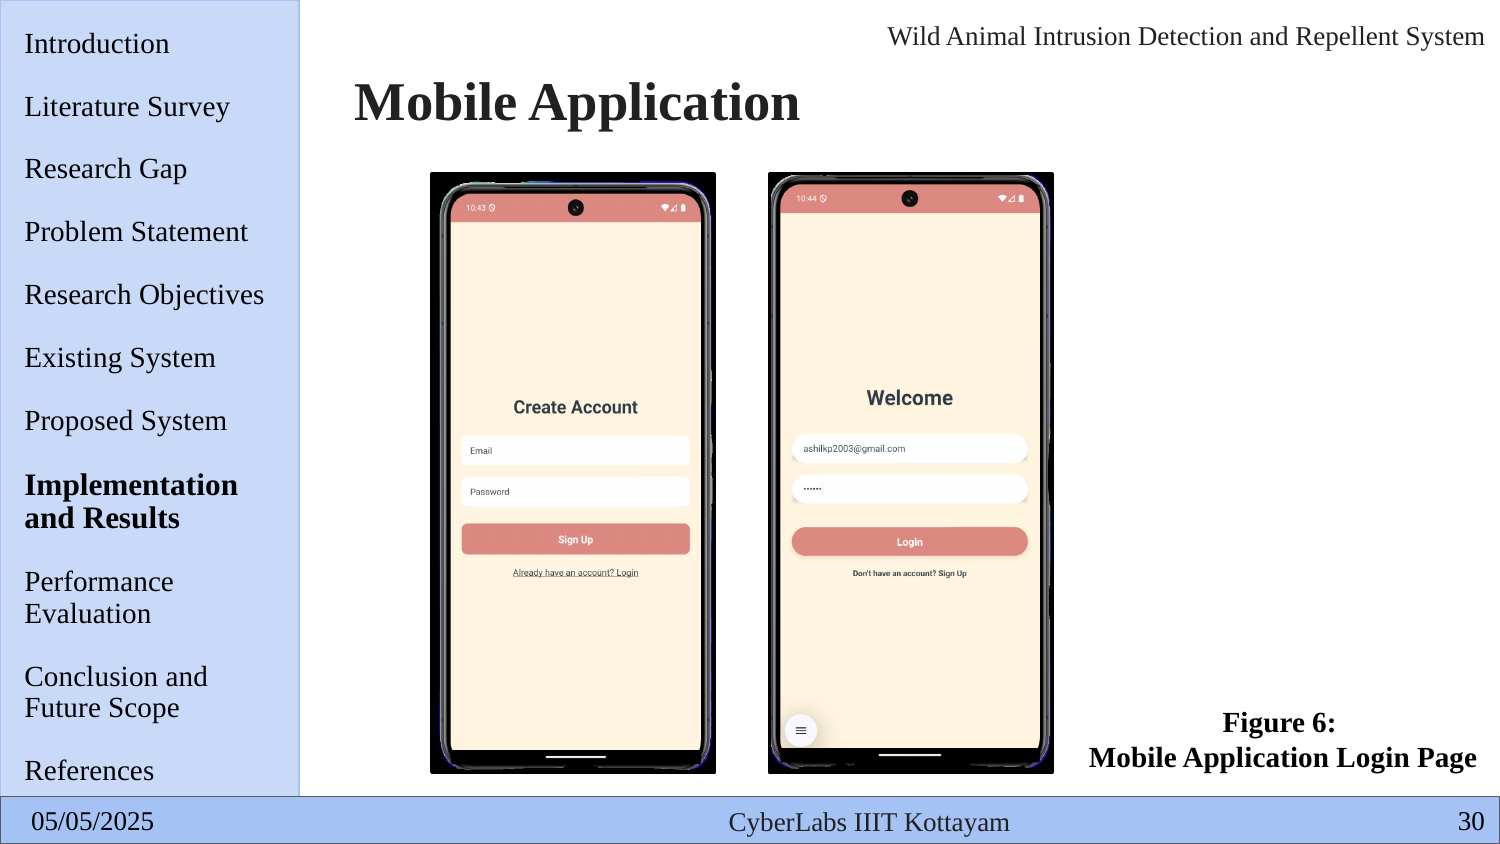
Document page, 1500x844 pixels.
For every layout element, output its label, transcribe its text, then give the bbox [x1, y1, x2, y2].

title Mobile Application [339, 50, 1368, 145]
text_box [295, 430, 303, 516]
text_box Introduction Literature Survey Research Gap Problem Statement Research Objectives Existing System Proposed System Implementation and Results Performance Evaluation Conclusion and Future Scope References [9, 13, 295, 788]
picture [770, 174, 1052, 771]
slide_number ‹#› [1410, 787, 1500, 844]
picture [432, 174, 714, 771]
text_box Figure 6: Mobile Application Login Page [1059, 687, 1500, 742]
